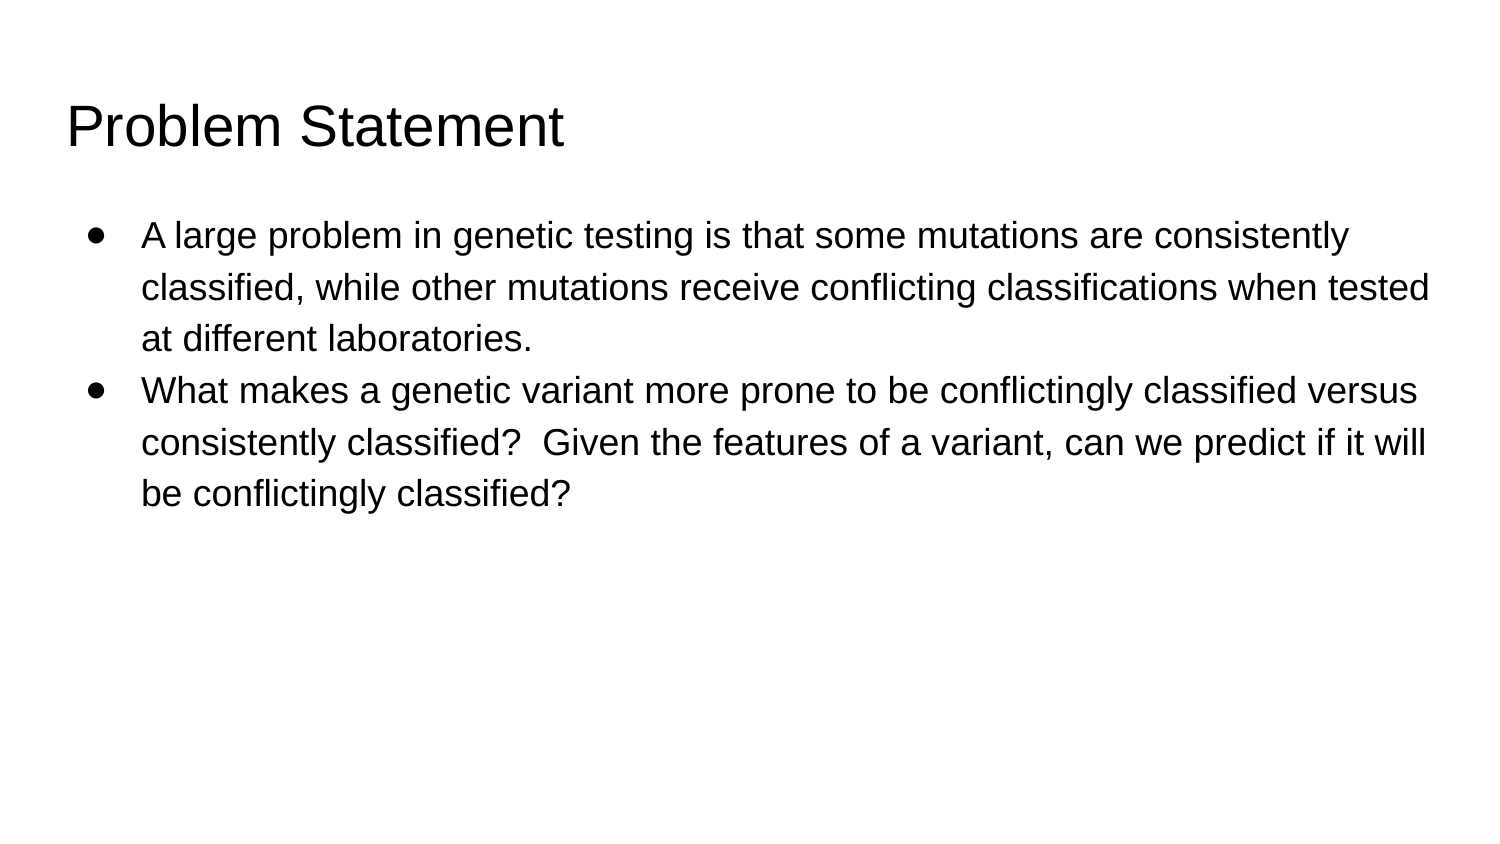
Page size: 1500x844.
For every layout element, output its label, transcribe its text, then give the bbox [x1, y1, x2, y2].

list A large problem in genetic testing is that some mutations are consistently classified, while other mutations receive conflicting classifications when tested at different laboratories. What makes a genetic variant more prone to be conflictingly classified versus consistently classified? Given the features of a variant, can we predict if it will be conflictingly classified? [51, 189, 1449, 582]
title Problem Statement [51, 72, 1449, 167]
